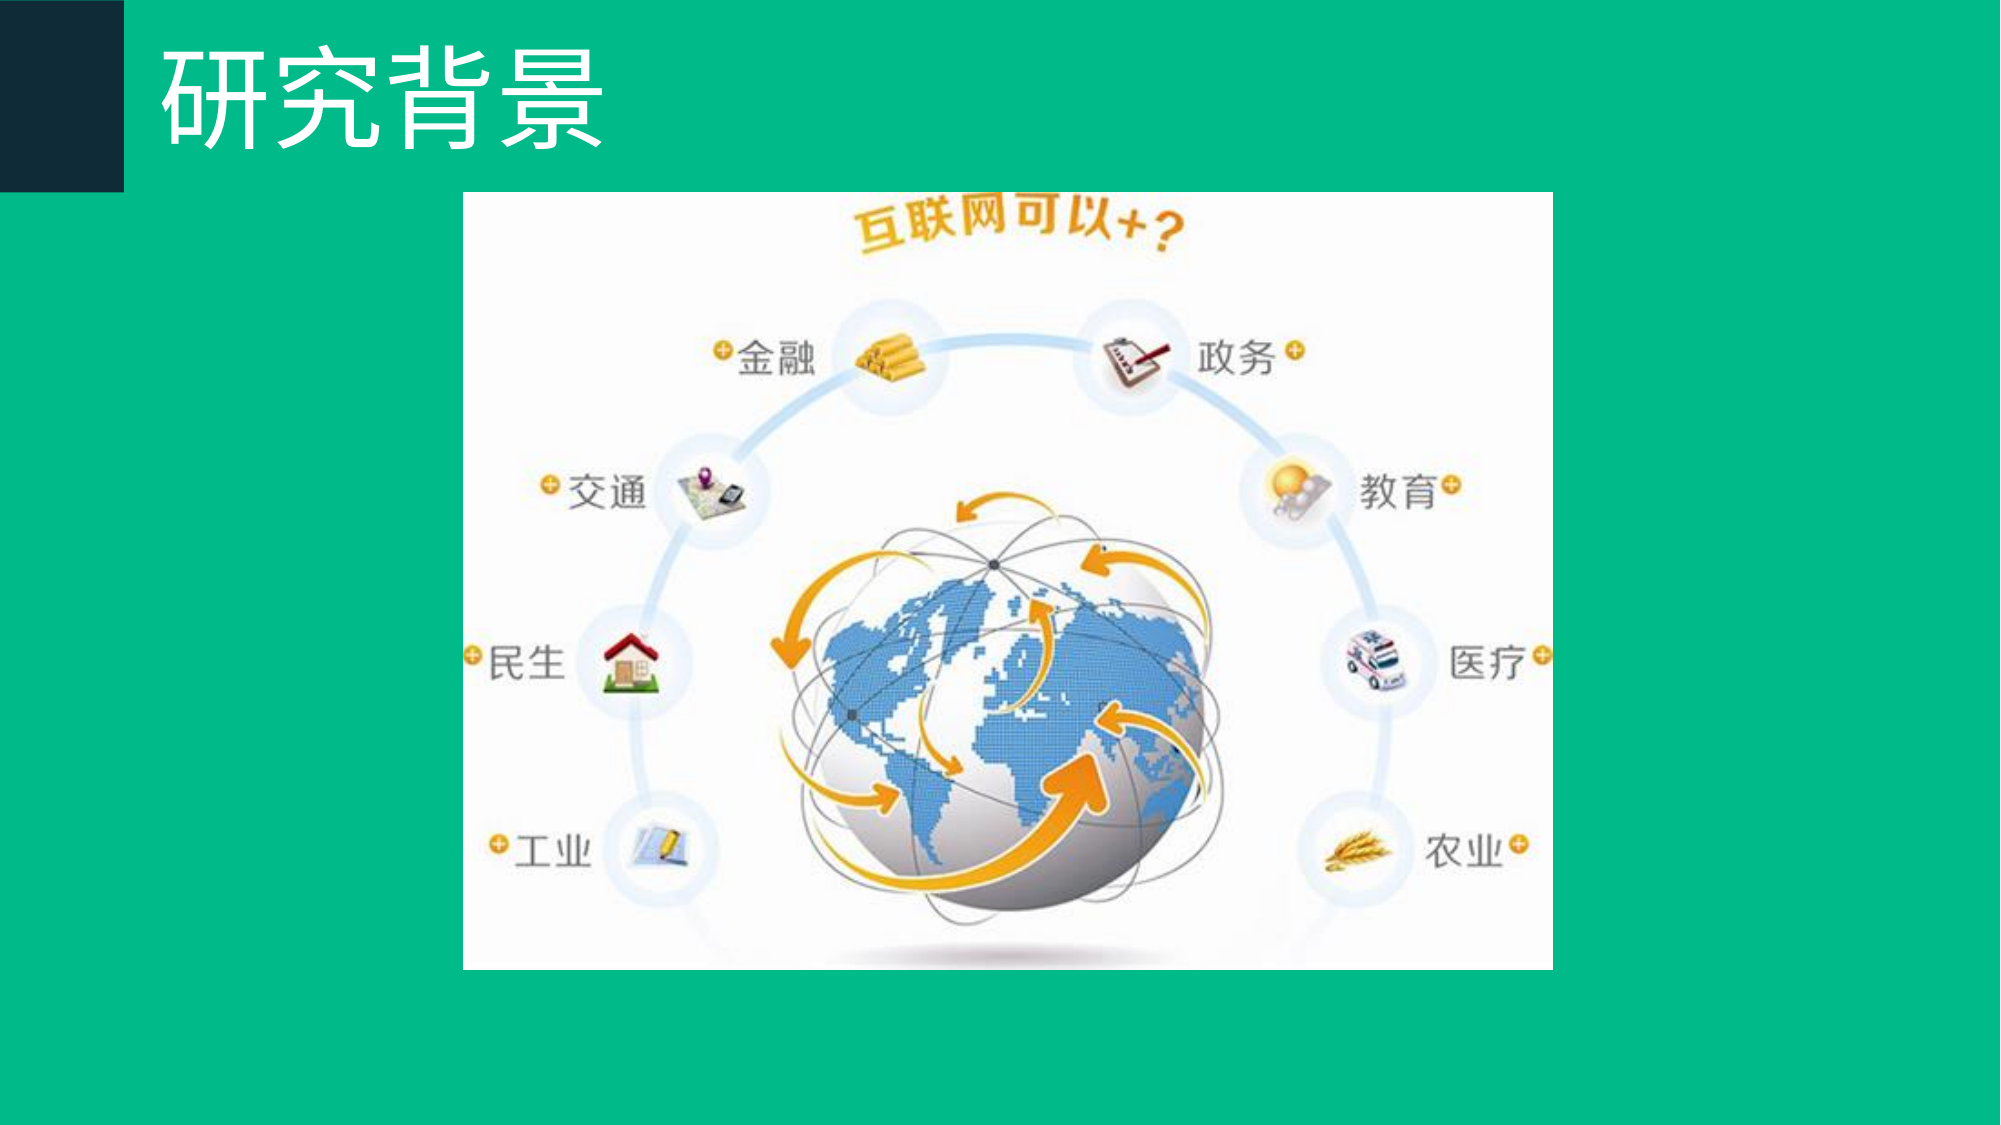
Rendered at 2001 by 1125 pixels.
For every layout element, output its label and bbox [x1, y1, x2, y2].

text_box [0, 0, 680, 193]
picture [463, 192, 1553, 970]
